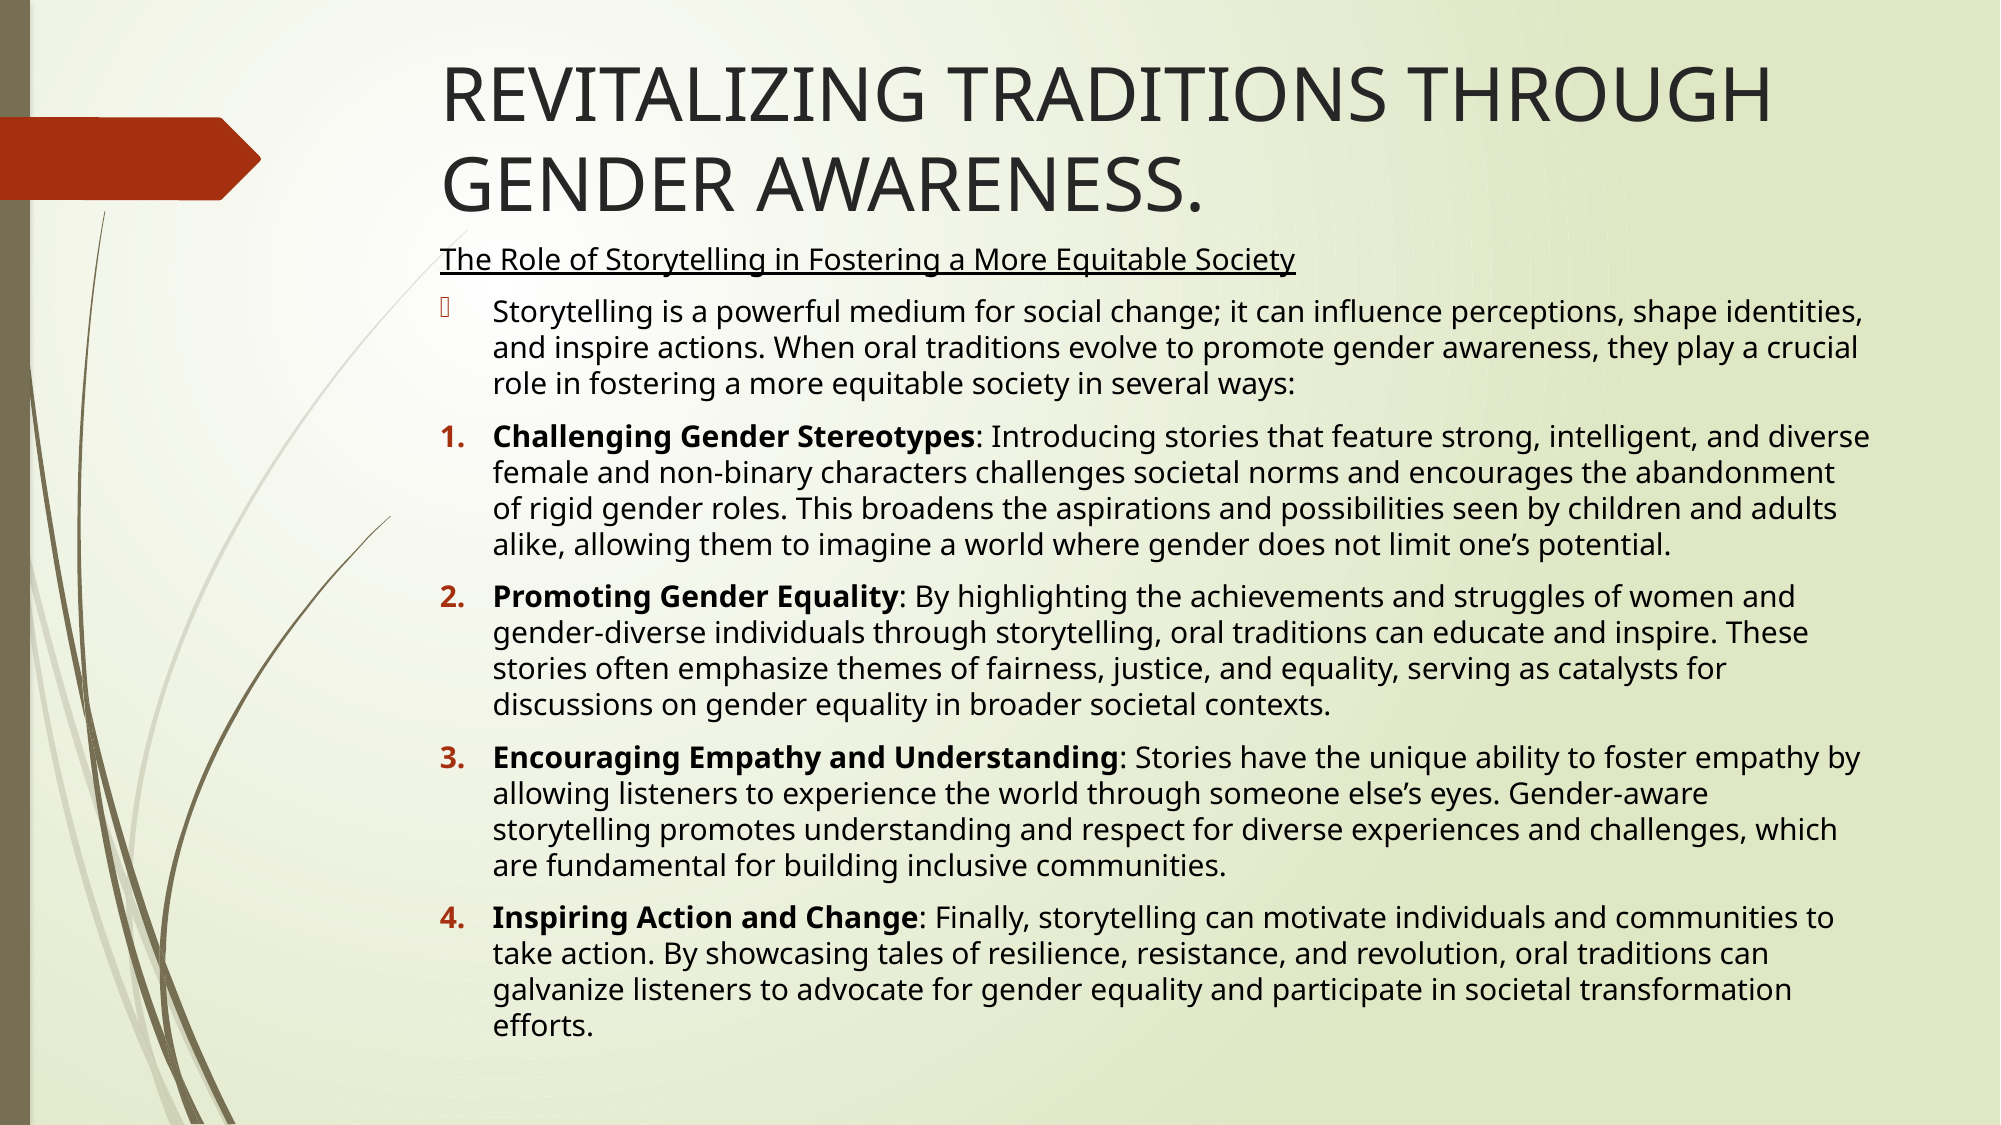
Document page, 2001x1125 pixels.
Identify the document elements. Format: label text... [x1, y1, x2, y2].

list The Role of Storytelling in Fostering a More Equitable Society Storytelling is a powerful medium for social change; it can influence perceptions, shape identities, and inspire actions. When oral traditions evolve to promote gender awareness, they play a crucial role in fostering a more equitable society in several ways: Challenging Gender Stereotypes: Introducing stories that feature strong, intelligent, and diverse female and non-binary characters challenges societal norms and encourages the abandonment of rigid gender roles. This broadens the aspirations and possibilities seen by children and adults alike, allowing them to imagine a world where gender does not limit one’s potential. Promoting Gender Equality: By highlighting the achievements and struggles of women and gender-diverse individuals through storytelling, oral traditions can educate and inspire. These stories often emphasize themes of fairness, justice, and equality, serving as catalysts for discussions on gender equality in broader societal contexts. Encouraging Empathy and Understanding: Stories have the unique ability to foster empathy by allowing listeners to experience the world through someone else’s eyes. Gender-aware storytelling promotes understanding and respect for diverse experiences and challenges, which are fundamental for building inclusive communities. Inspiring Action and Change: Finally, storytelling can motivate individuals and communities to take action. By showcasing tales of resilience, resistance, and revolution, oral traditions can galvanize listeners to advocate for gender equality and participate in societal transformation efforts. [424, 232, 1888, 1064]
title REVITALIZING TRADITIONS THROUGH GENDER AWARENESS. [425, 39, 1888, 232]
